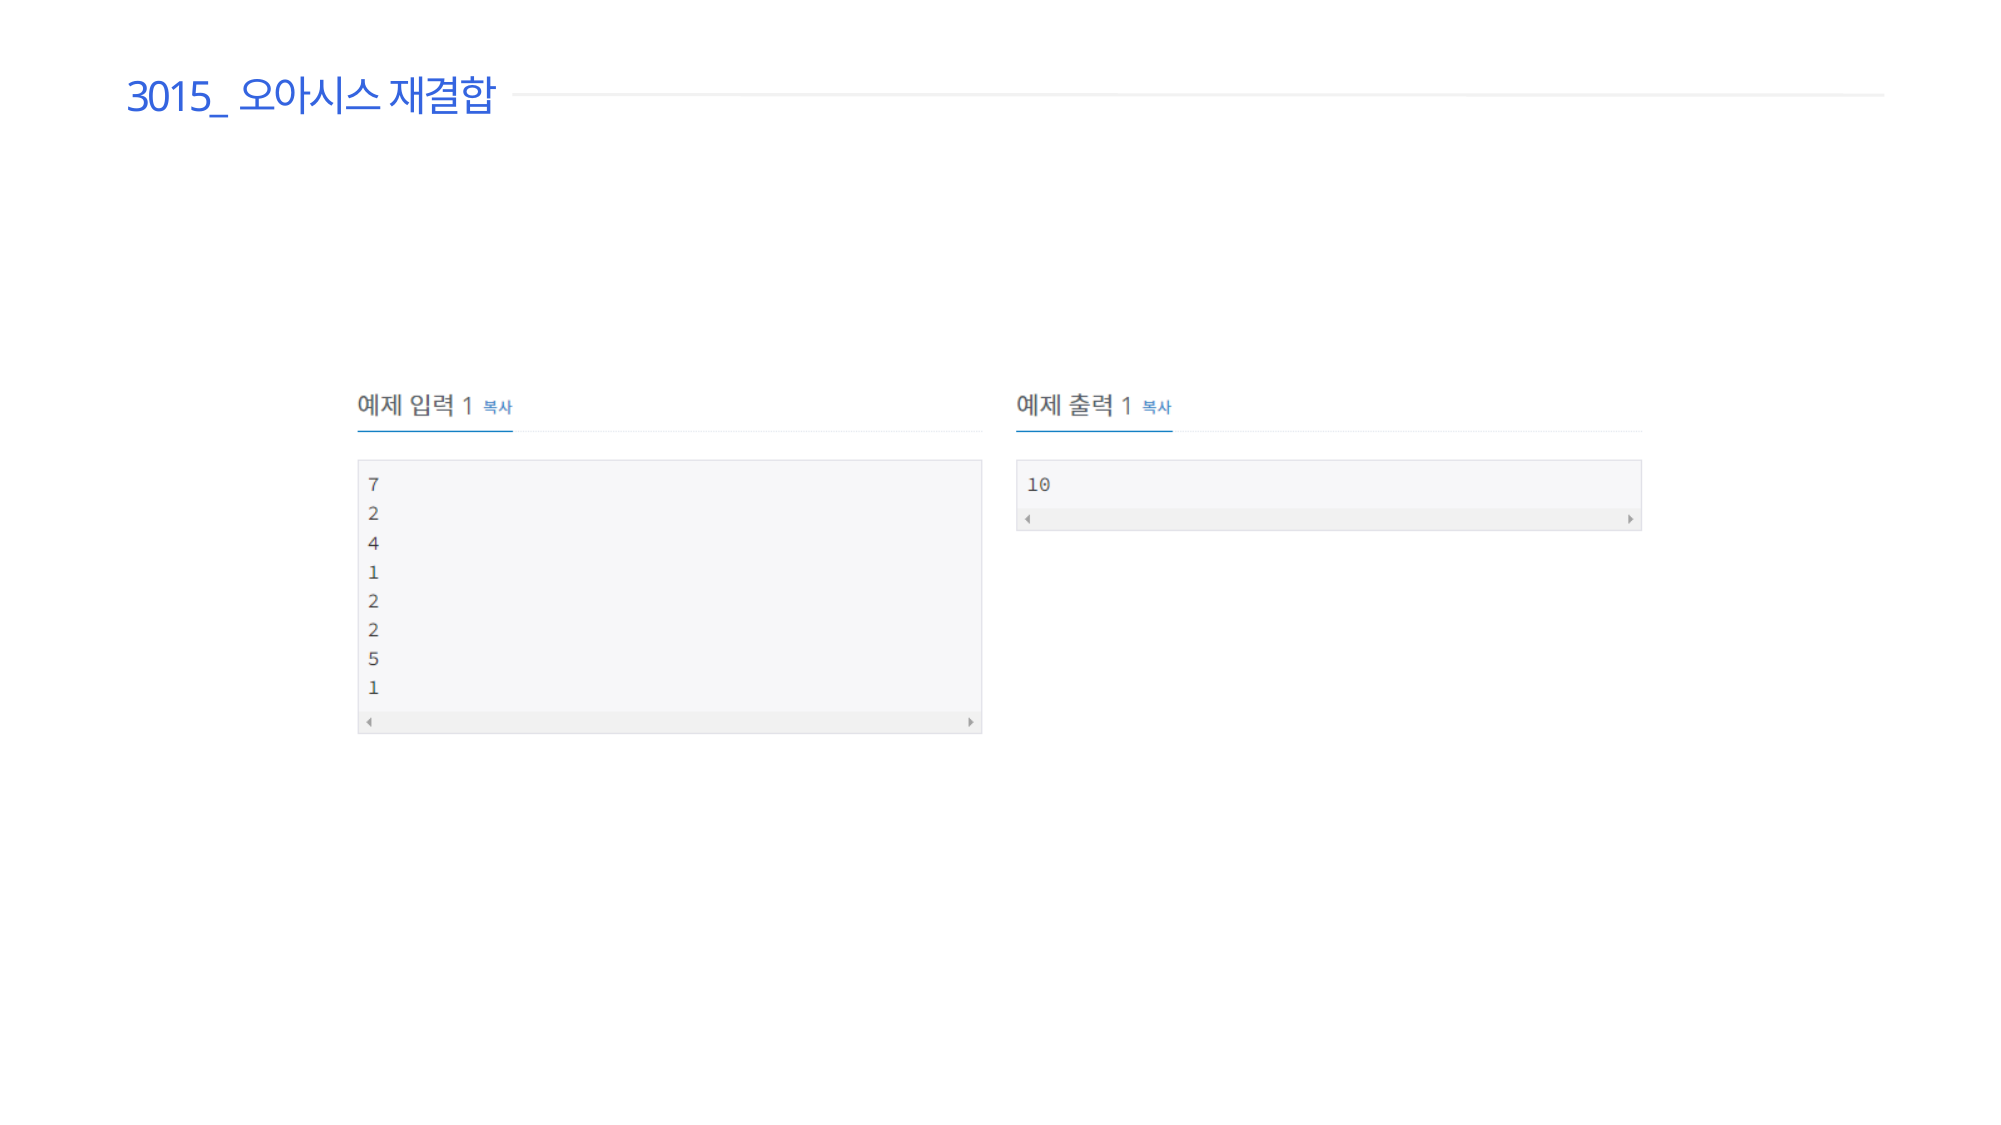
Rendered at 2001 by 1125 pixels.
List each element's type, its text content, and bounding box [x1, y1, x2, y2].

text_box 3015_오아시스 재결합 [111, 62, 513, 127]
picture [344, 372, 1656, 753]
